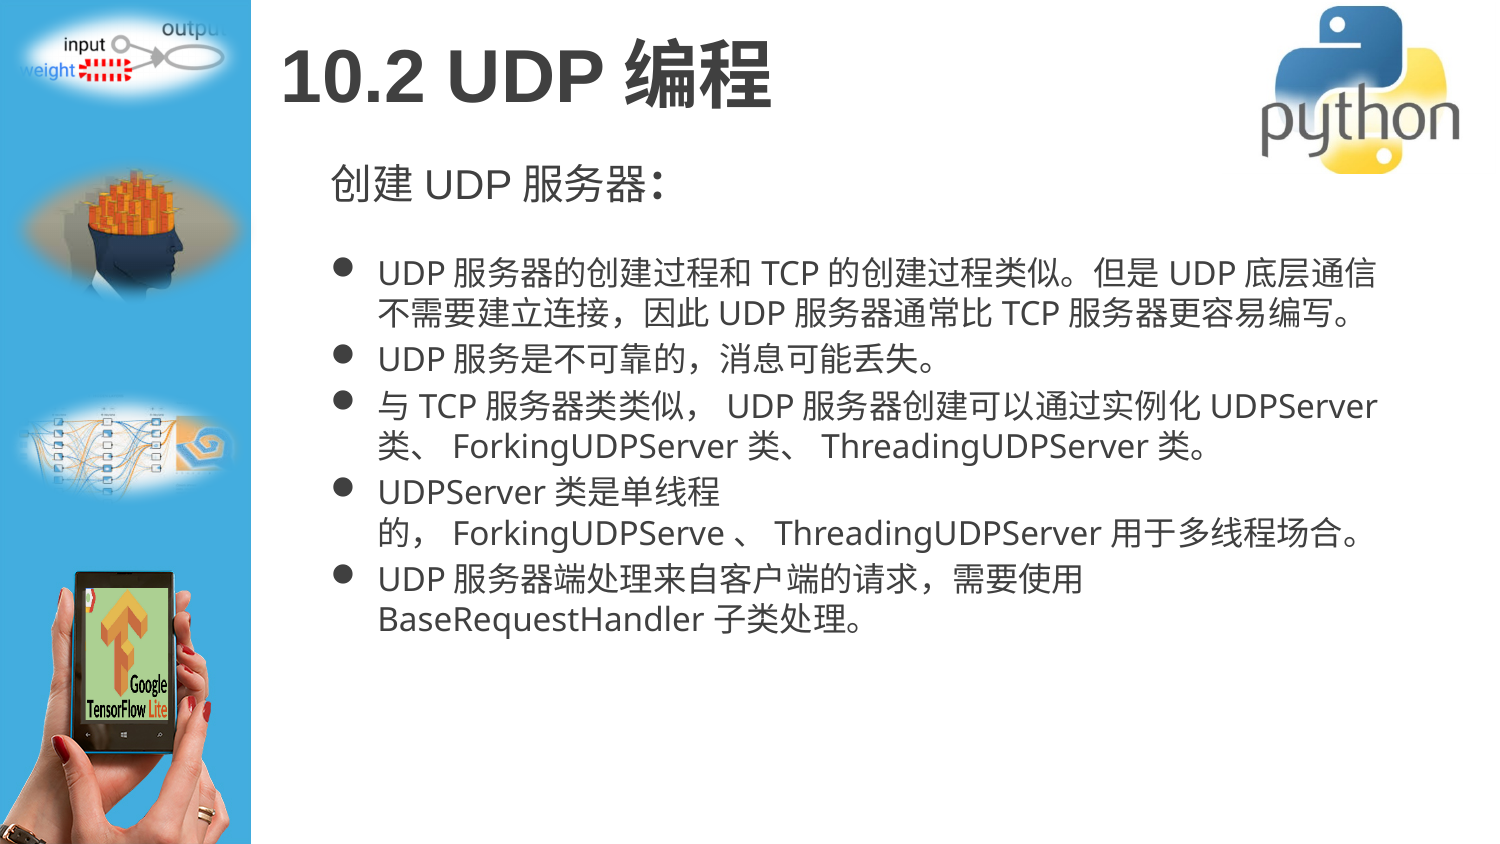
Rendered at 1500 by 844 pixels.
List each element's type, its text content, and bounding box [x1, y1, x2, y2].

picture [0, 0, 1500, 844]
list 创建UDP服务器： [315, 145, 1450, 221]
title 10.2 UDP编程 [265, 0, 1500, 146]
list UDP服务器的创建过程和TCP的创建过程类似。但是UDP底层通信不需要建立连接，因此UDP服务器通常比TCP服务器更容易编写。 UDP服务是不可靠的，消息可能丢失。 与TCP服务器类类似，UDP服务器创建可以通过实例化UDPServer类、ForkingUDPServer类、ThreadingUDPServer类。 UDPServer类是单线程的，ForkingUDPServe、ThreadingUDPServer用于多线程场合。 UDP服务器端处理来自客户端的请求，需要使用BaseRequestHandler子类处理。 [265, 244, 1400, 737]
